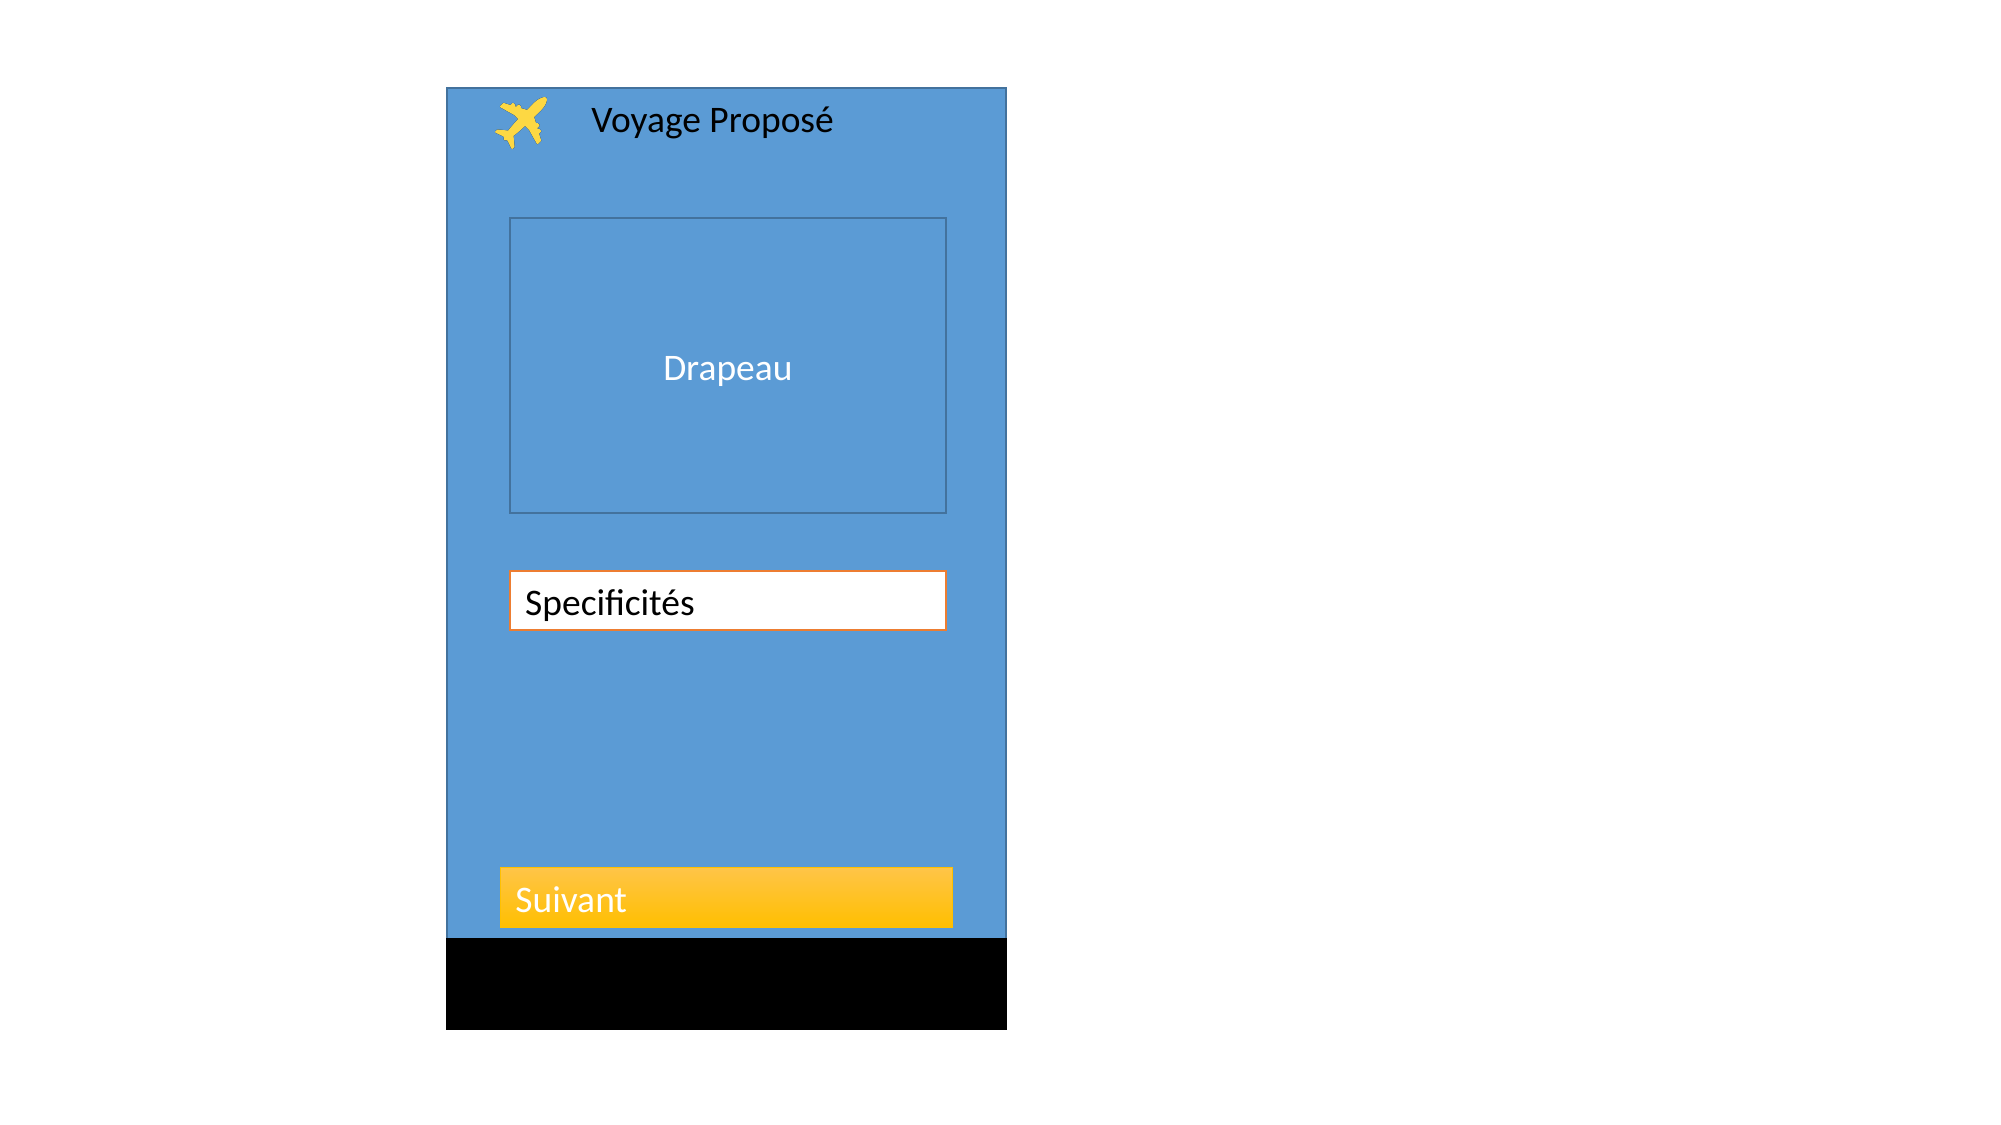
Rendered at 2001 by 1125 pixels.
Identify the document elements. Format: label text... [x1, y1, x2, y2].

text_box [446, 87, 1007, 938]
text_box [446, 938, 1007, 1030]
text_box Suivant [500, 867, 953, 928]
text_box Drapeau [509, 217, 947, 514]
picture [495, 97, 547, 149]
text_box Specificités [509, 570, 947, 631]
text_box Voyage Proposé [576, 87, 888, 148]
